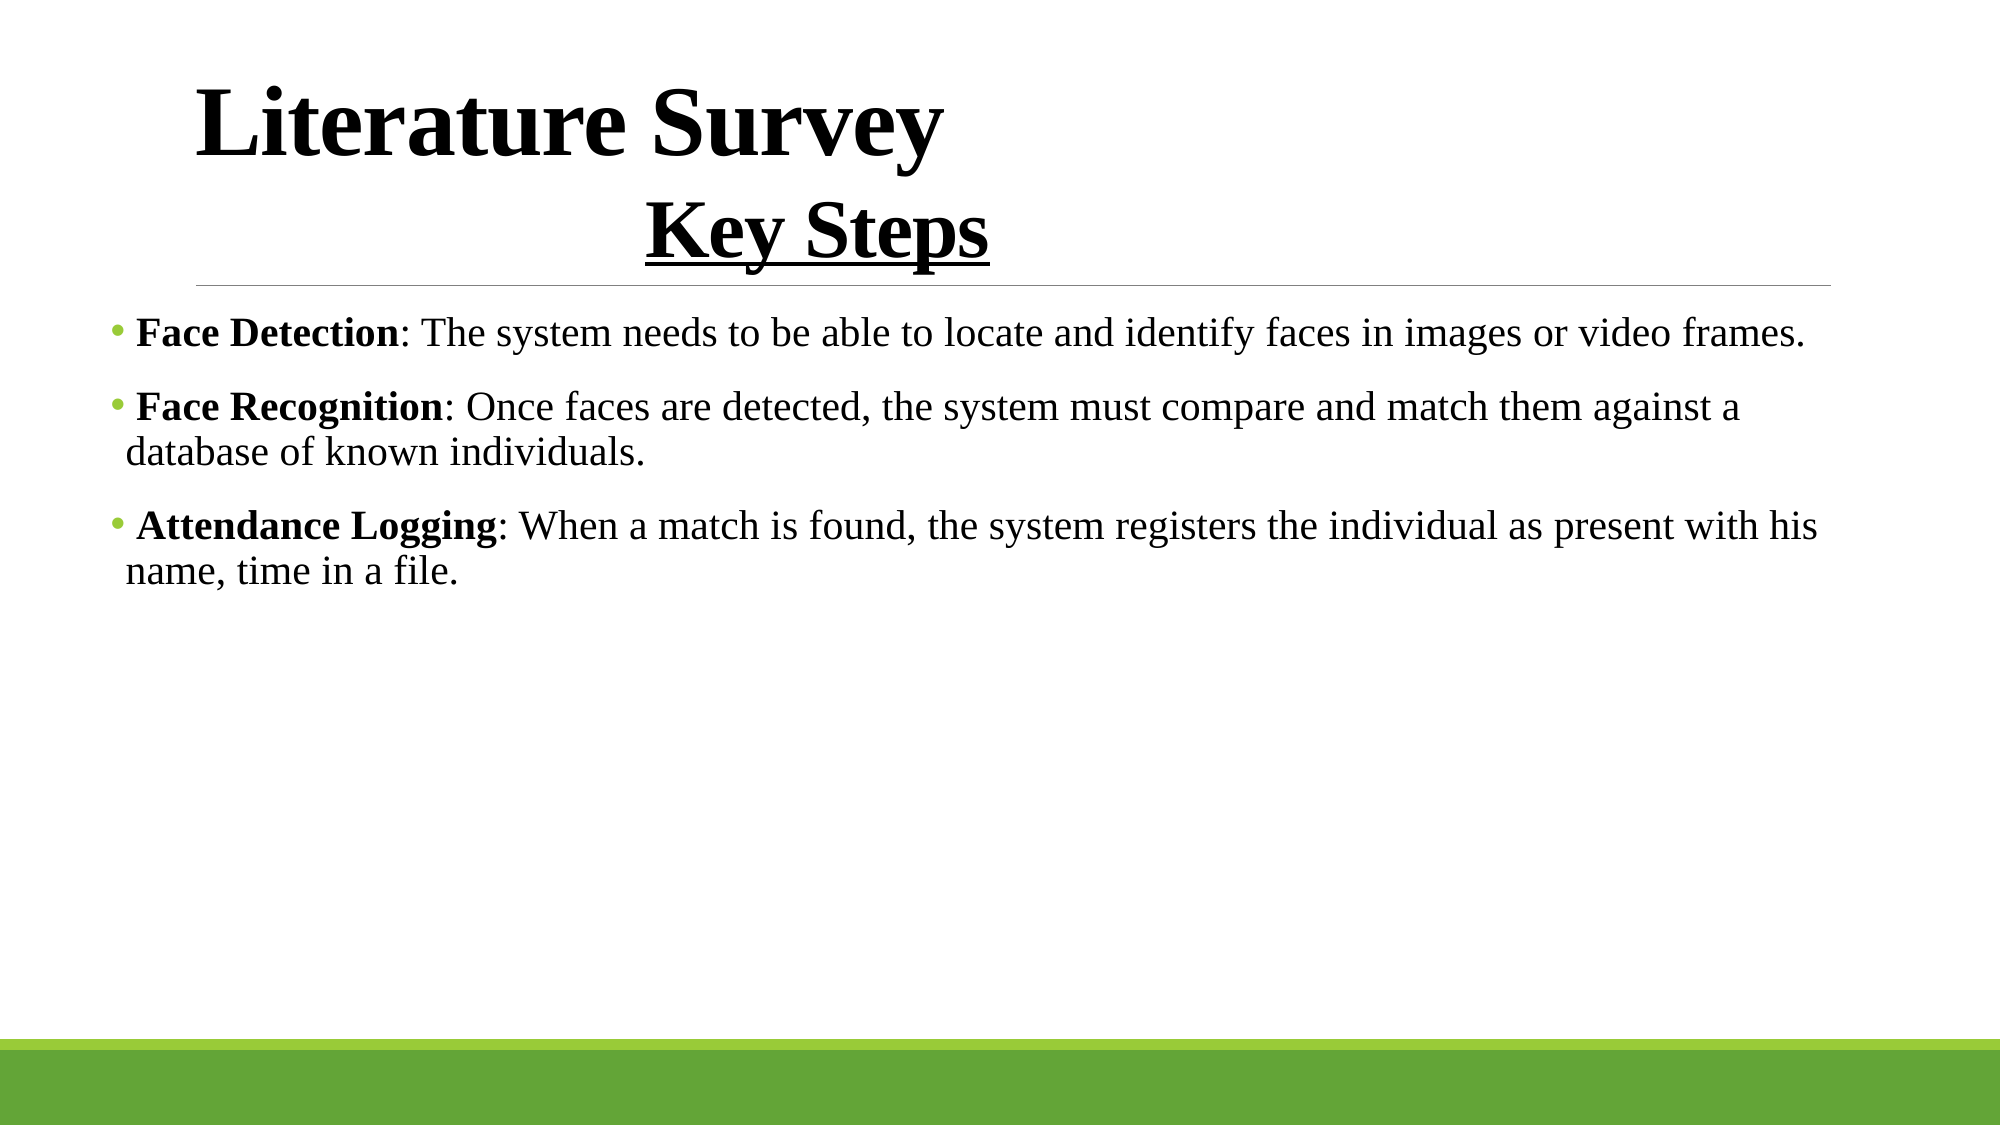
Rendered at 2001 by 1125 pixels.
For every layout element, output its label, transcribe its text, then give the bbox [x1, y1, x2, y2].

list Face Detection: The system needs to be able to locate and identify faces in images or video frames. Face Recognition: Once faces are detected, the system must compare and match them against a database of known individuals. Attendance Logging: When a match is found, the system registers the individual as present with his name, time in a file. [110, 302, 1830, 963]
title Literature Survey Key Steps [180, 47, 1830, 285]
